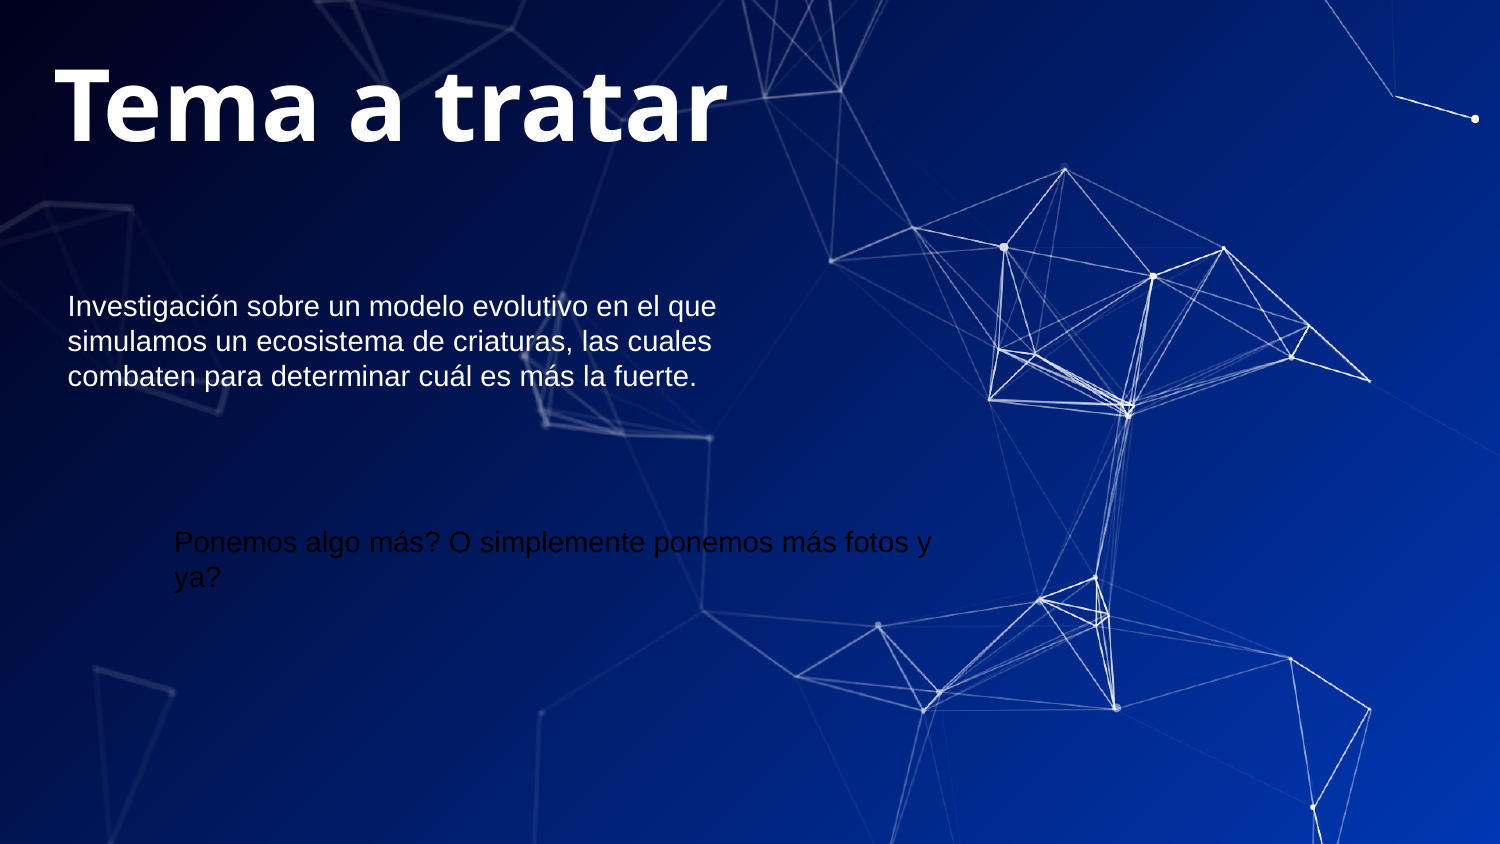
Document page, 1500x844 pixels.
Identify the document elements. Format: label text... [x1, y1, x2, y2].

text_box Ponemos algo más? O simplemente ponemos más fotos y ya? [159, 516, 963, 601]
title Tema a tratar [53, 43, 1004, 162]
text_box Investigación sobre un modelo evolutivo en el que simulamos un ecosistema de criaturas, las cuales combaten para determinar cuál es más la fuerte. [53, 280, 857, 505]
picture [0, 0, 1500, 844]
